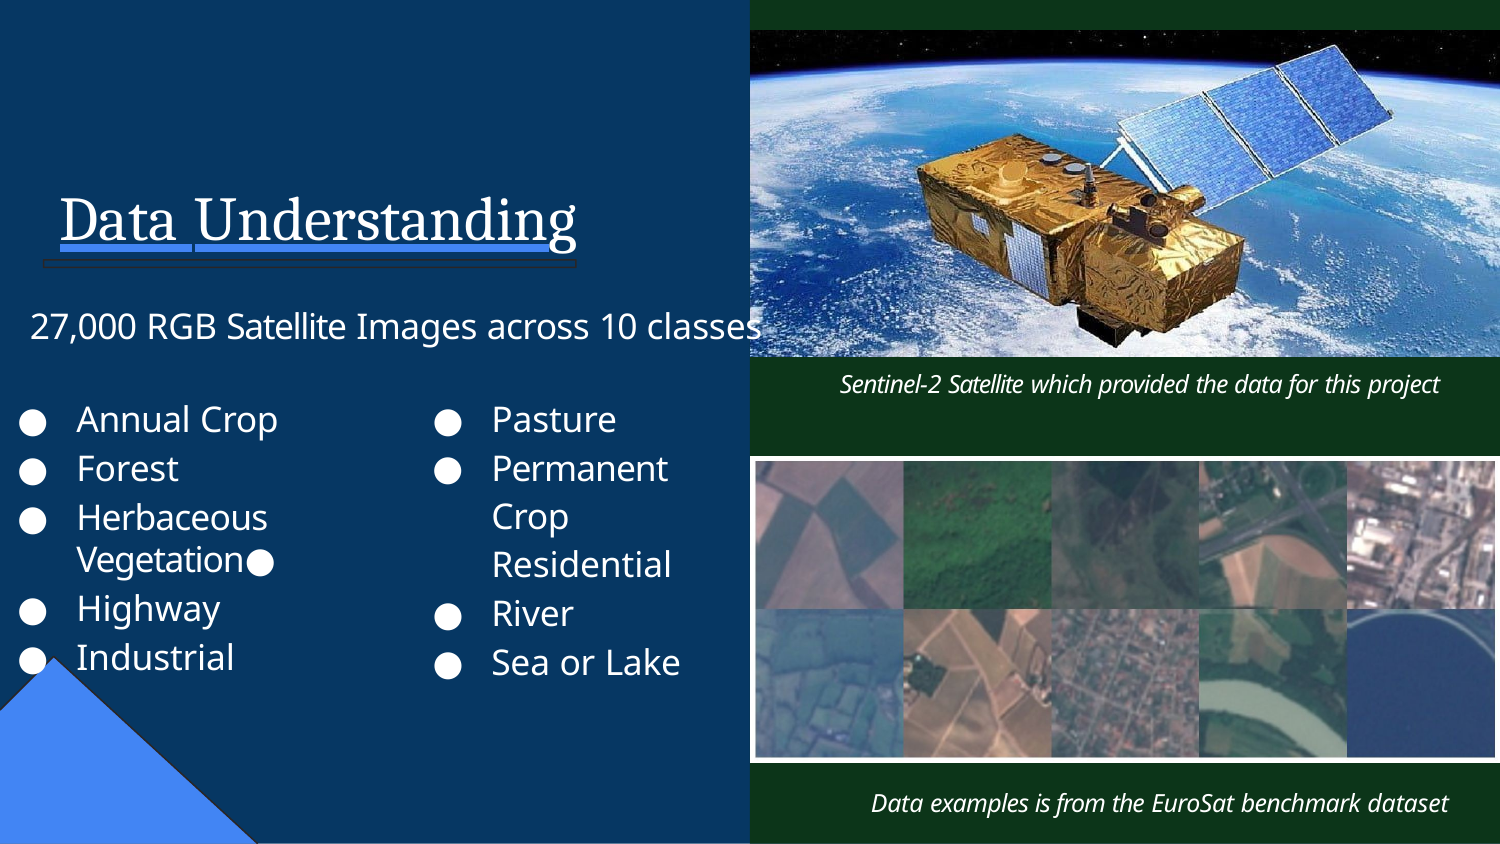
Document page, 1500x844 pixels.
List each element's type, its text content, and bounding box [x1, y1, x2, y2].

text_box 27,000 RGB Satellite Images across 10 classes Sentinel-2 Satellite which provided the data for this project [27, 302, 1464, 398]
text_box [0, 655, 259, 844]
text_box [749, 0, 1500, 29]
picture [749, 455, 1500, 763]
text_box Data examples is from the EuroSat benchmark dataset [868, 784, 1451, 817]
title Data Understanding [57, 175, 613, 302]
text_box Annual Crop Forest Herbaceous Vegetation● Highway Industrial [15, 388, 430, 678]
picture [749, 29, 1500, 357]
text_box [749, 364, 1500, 455]
text_box Pasture Permanent Crop Residential River Sea or Lake [430, 398, 739, 683]
text_box [749, 770, 1500, 844]
text_box [43, 259, 576, 268]
